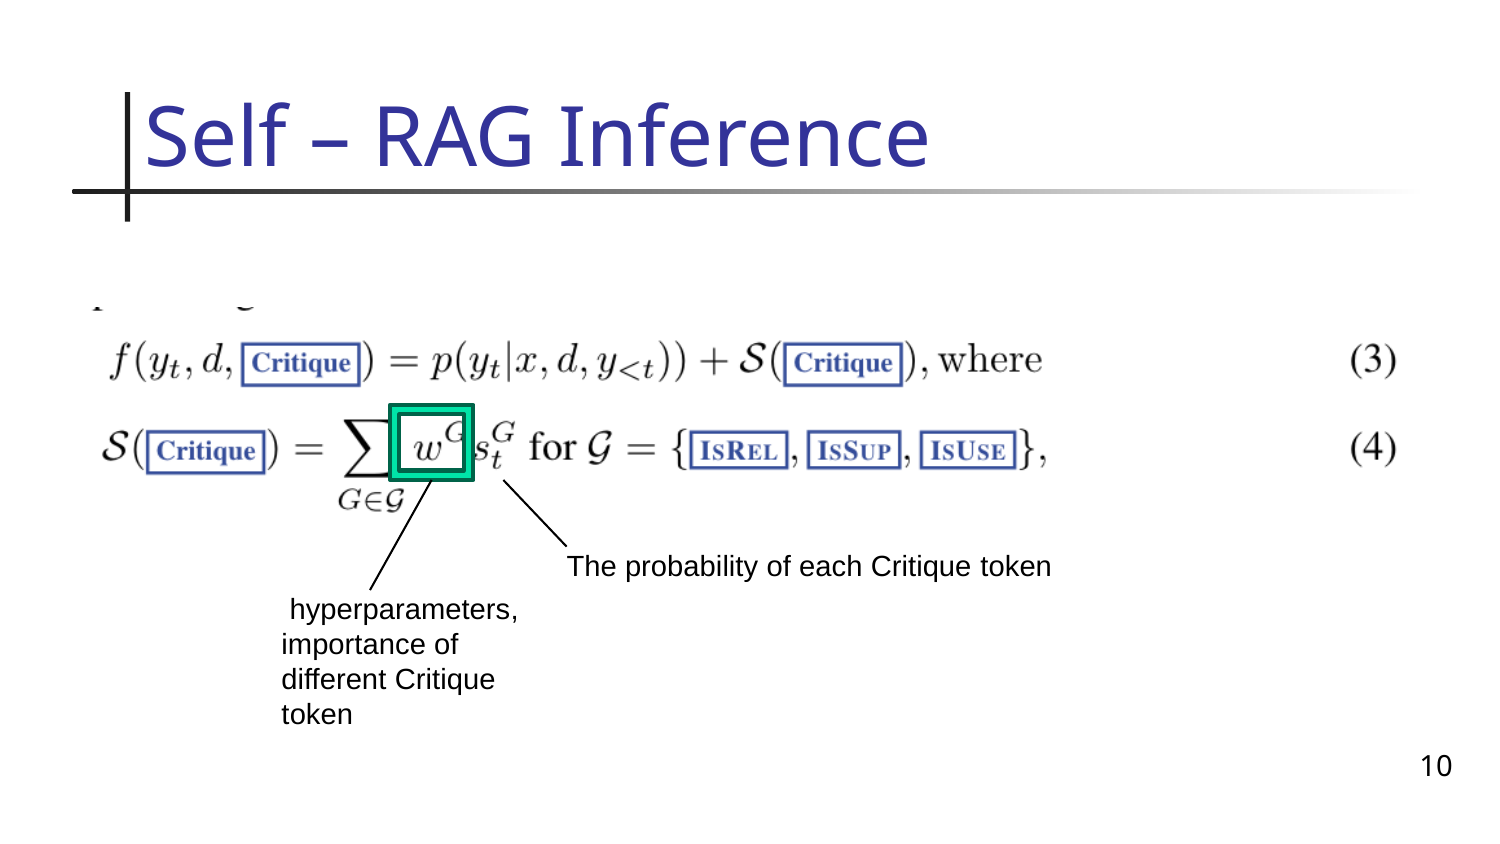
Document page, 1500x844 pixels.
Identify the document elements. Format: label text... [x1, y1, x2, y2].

text_box The probability of each Critique token [551, 539, 1068, 590]
slide_number 10 [1155, 738, 1468, 795]
text_box hyperparameters, importance of different Critique token [266, 583, 567, 738]
picture [0, 306, 1434, 523]
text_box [369, 479, 432, 591]
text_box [503, 479, 567, 547]
title Self – RAG Inference [129, 10, 1408, 191]
